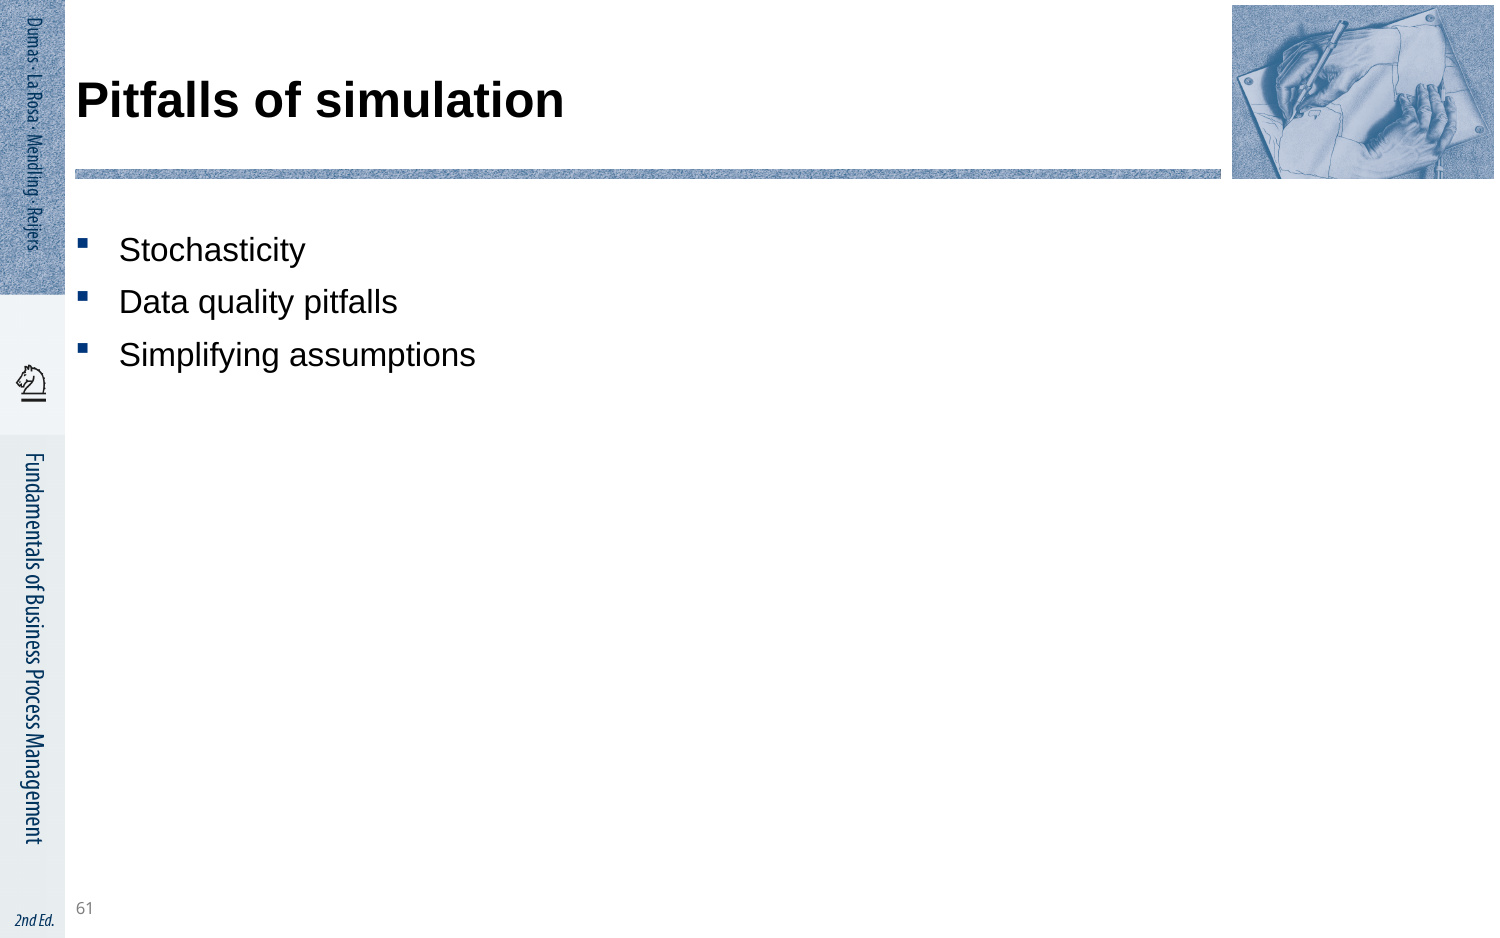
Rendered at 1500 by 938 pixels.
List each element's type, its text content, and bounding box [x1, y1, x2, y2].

picture [1232, 5, 1494, 179]
list Stochasticity Data quality pitfalls Simplifying assumptions [75, 220, 1349, 854]
title Pitfalls of simulation [75, 22, 1198, 172]
picture [0, 0, 65, 938]
picture [75, 169, 1221, 179]
slide_number 61 [75, 887, 223, 931]
